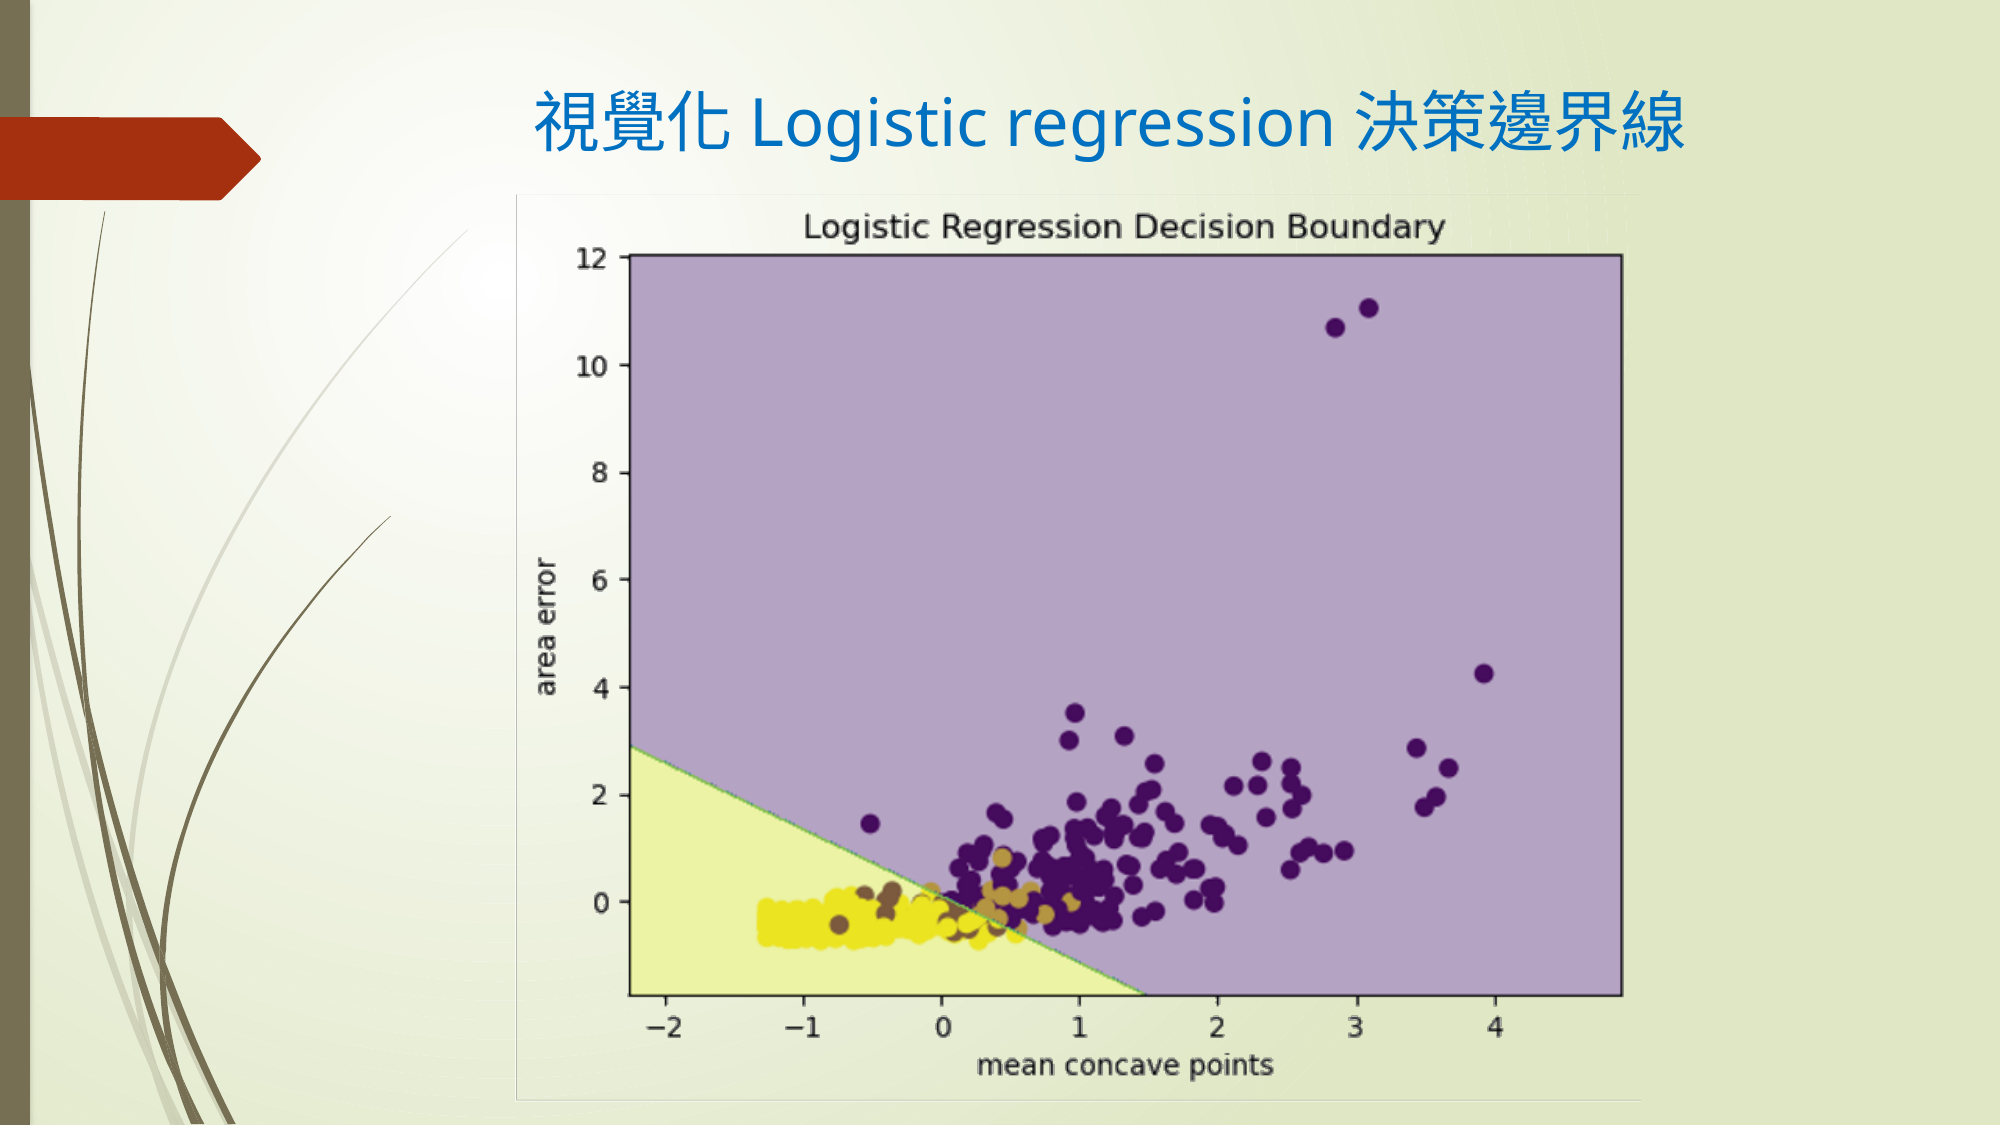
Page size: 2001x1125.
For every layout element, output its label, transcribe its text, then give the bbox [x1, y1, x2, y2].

title 視覺化Logistic regression決策邊界線 [379, 72, 1842, 283]
picture [515, 193, 1641, 1102]
